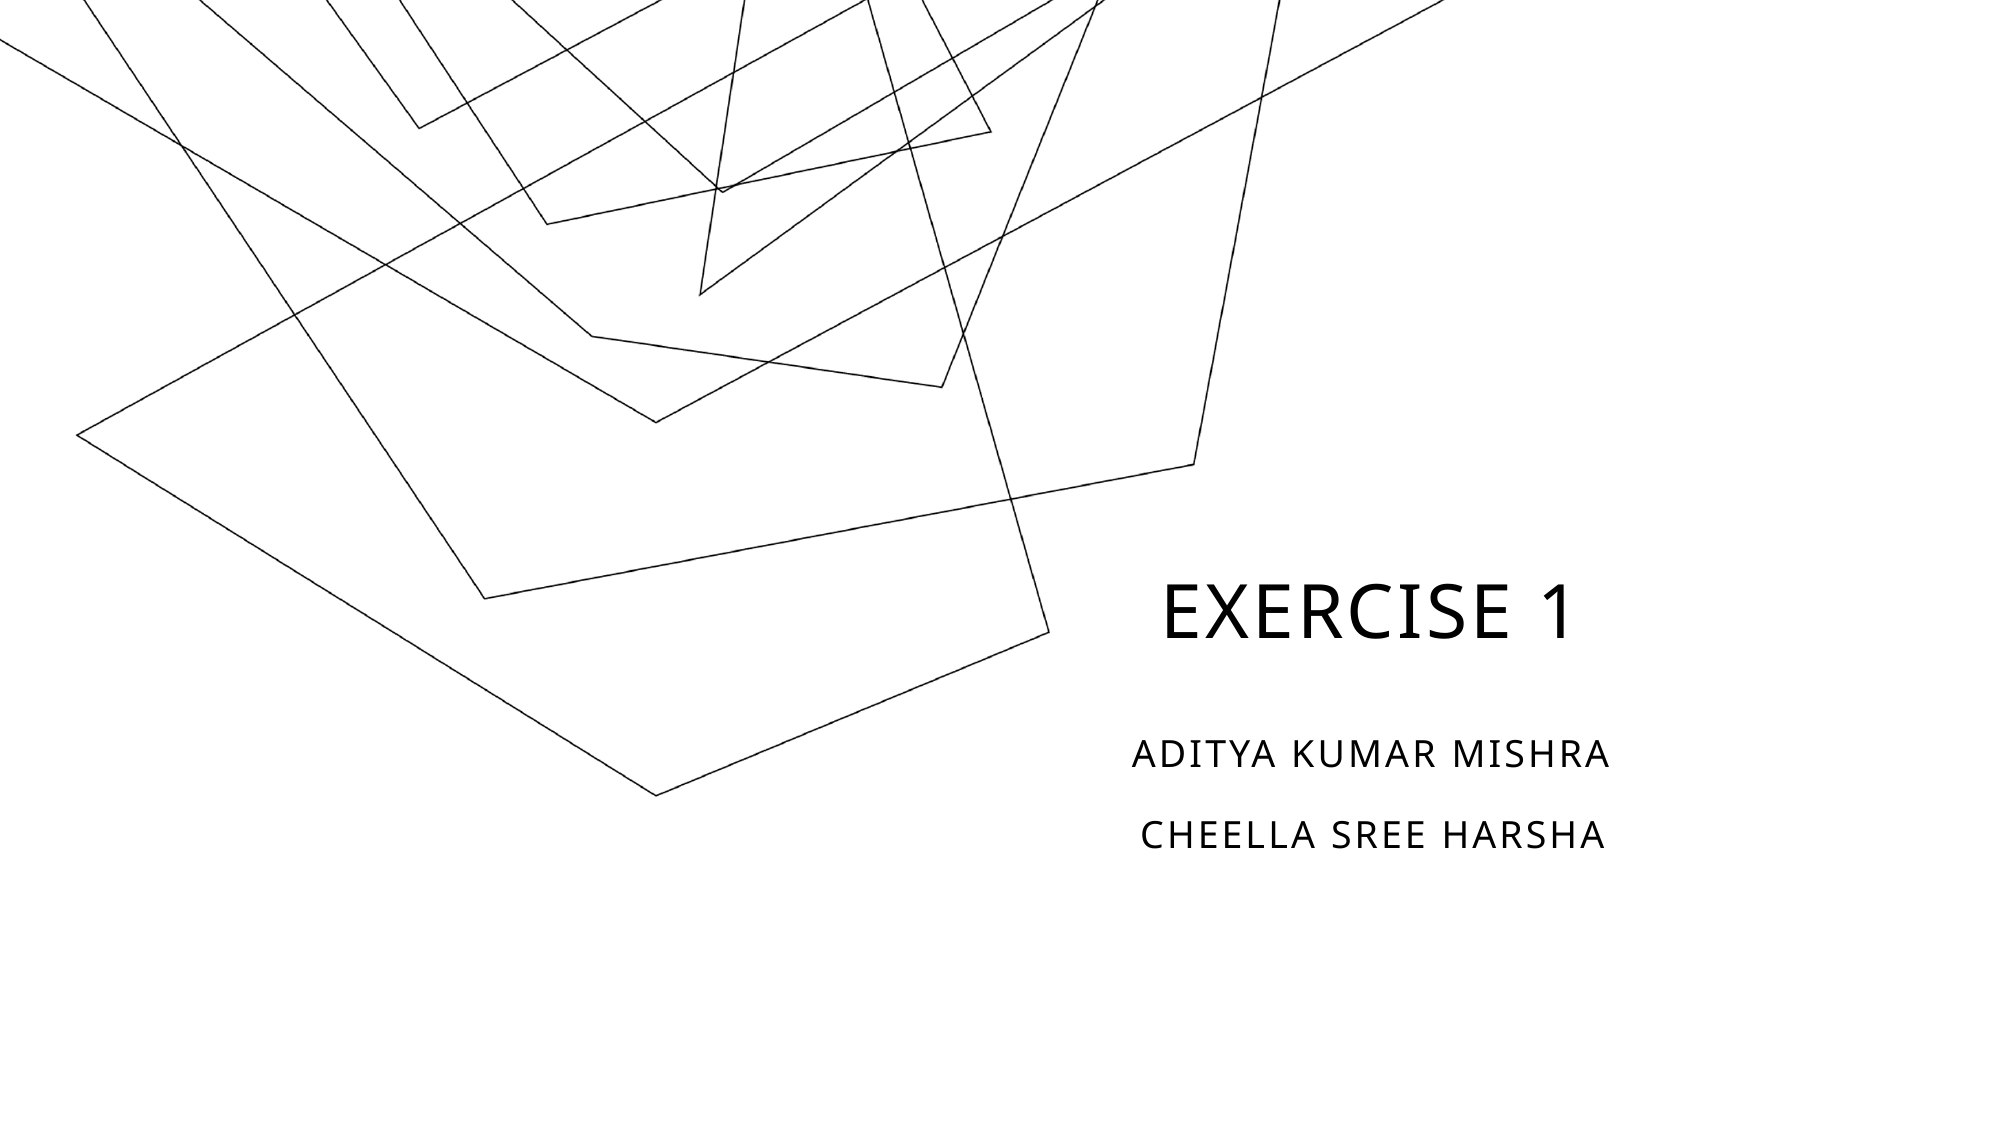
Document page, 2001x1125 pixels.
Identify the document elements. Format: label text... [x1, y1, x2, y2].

title EXERCISE 1 Aditya kumar Mishra cheella sree harsha [877, 358, 1868, 1072]
picture [0, 0, 1557, 830]
